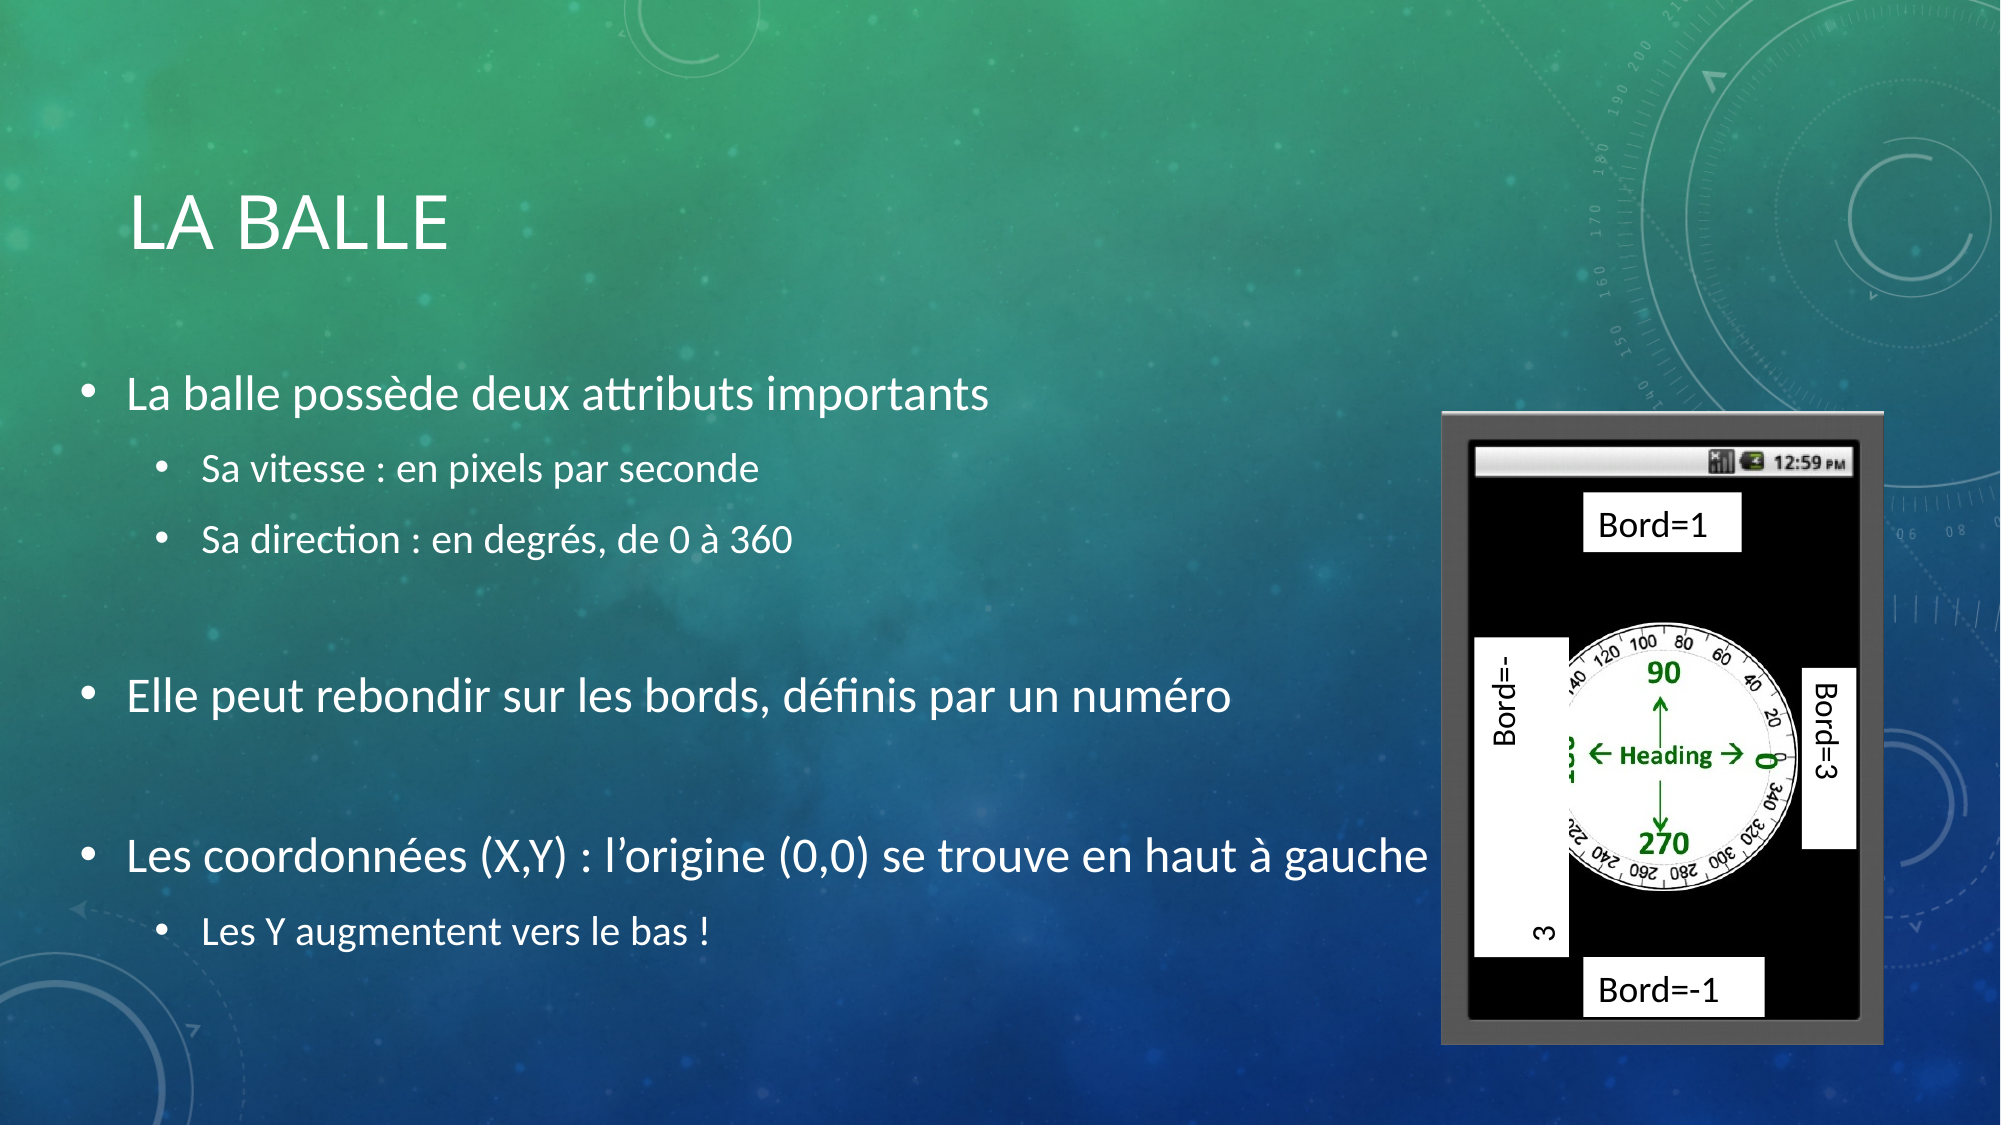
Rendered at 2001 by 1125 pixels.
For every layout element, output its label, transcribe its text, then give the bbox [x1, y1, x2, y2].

title La balle [112, 99, 1775, 339]
list La balle possède deux attributs importants Sa vitesse : en pixels par seconde Sa direction : en degrés, de 0 à 360 Elle peut rebondir sur les bords, définis par un numéro Les coordonnées (X,Y) : l’origine (0,0) se trouve en haut à gauche Les Y augmentent vers le bas ! [64, 427, 1435, 988]
picture [0, 0, 2001, 1125]
